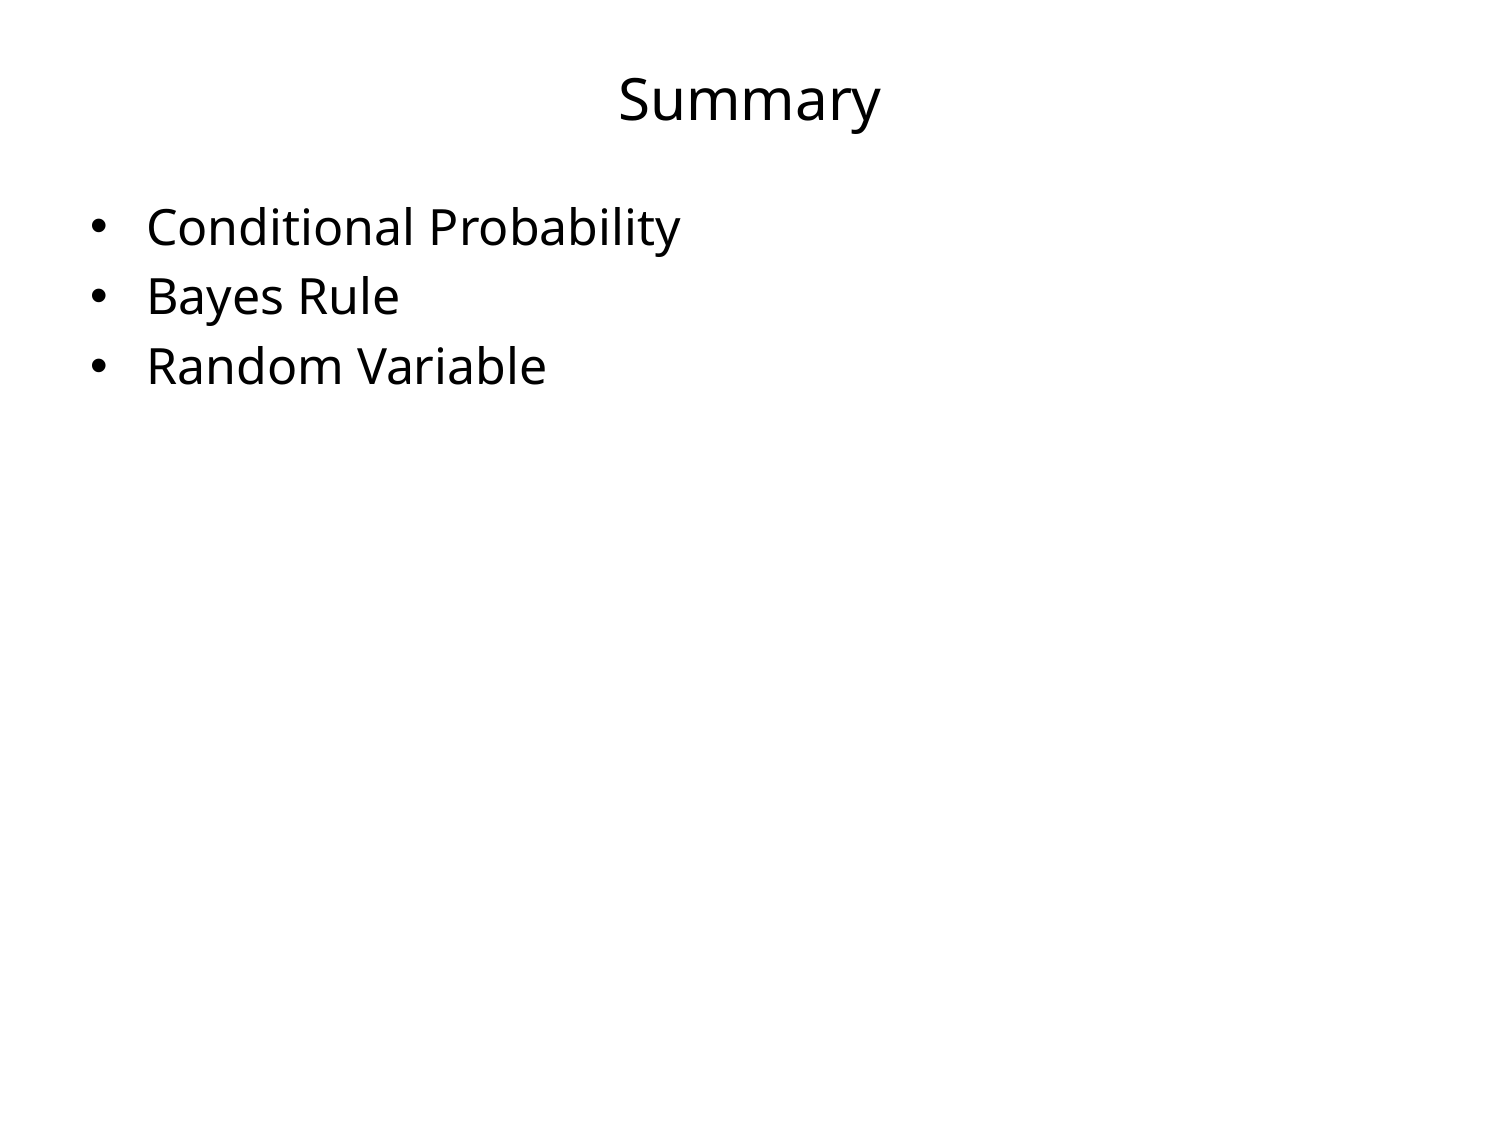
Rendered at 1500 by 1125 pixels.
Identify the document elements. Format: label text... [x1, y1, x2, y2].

list Conditional Probability Bayes Rule Random Variable [75, 187, 1425, 1005]
title Summary [75, 45, 1425, 150]
